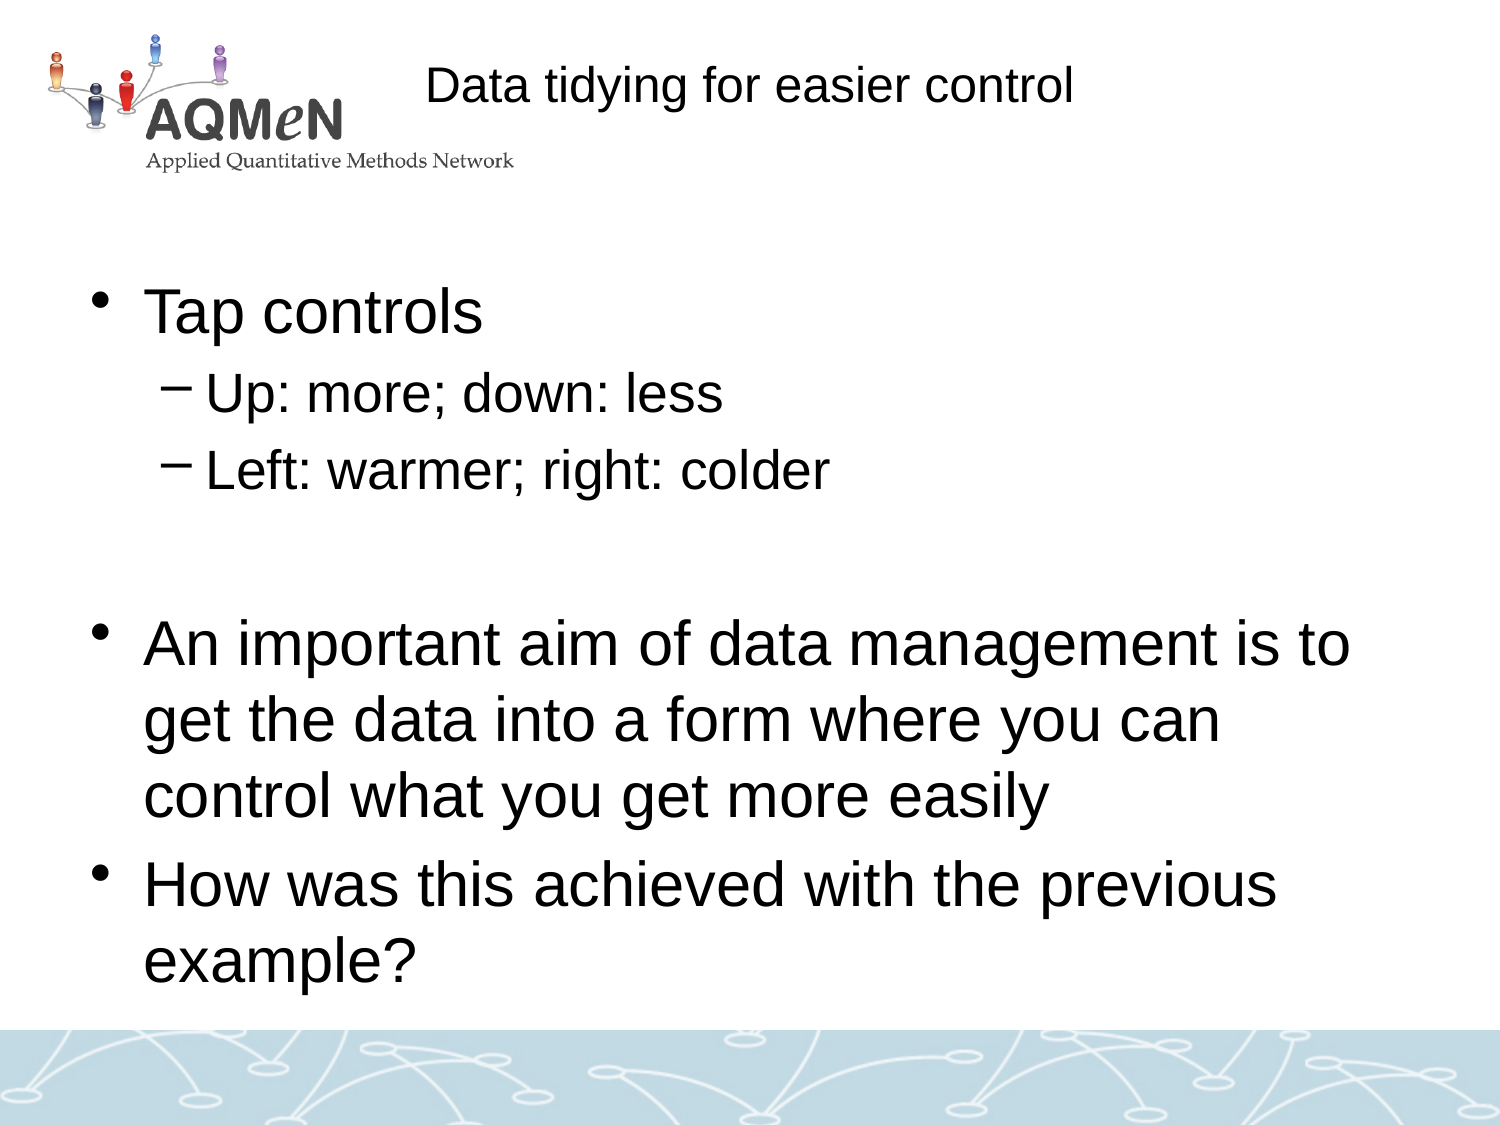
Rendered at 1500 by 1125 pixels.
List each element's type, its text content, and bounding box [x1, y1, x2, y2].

picture [0, 1030, 1500, 1125]
title Data tidying for easier control [75, 45, 1425, 233]
list Tap controls Up: more; down: less Left: warmer; right: colder An important aim of data management is to get the data into a form where you can control what you get more easily How was this achieved with the previous example? [75, 262, 1425, 1005]
picture [47, 34, 514, 173]
